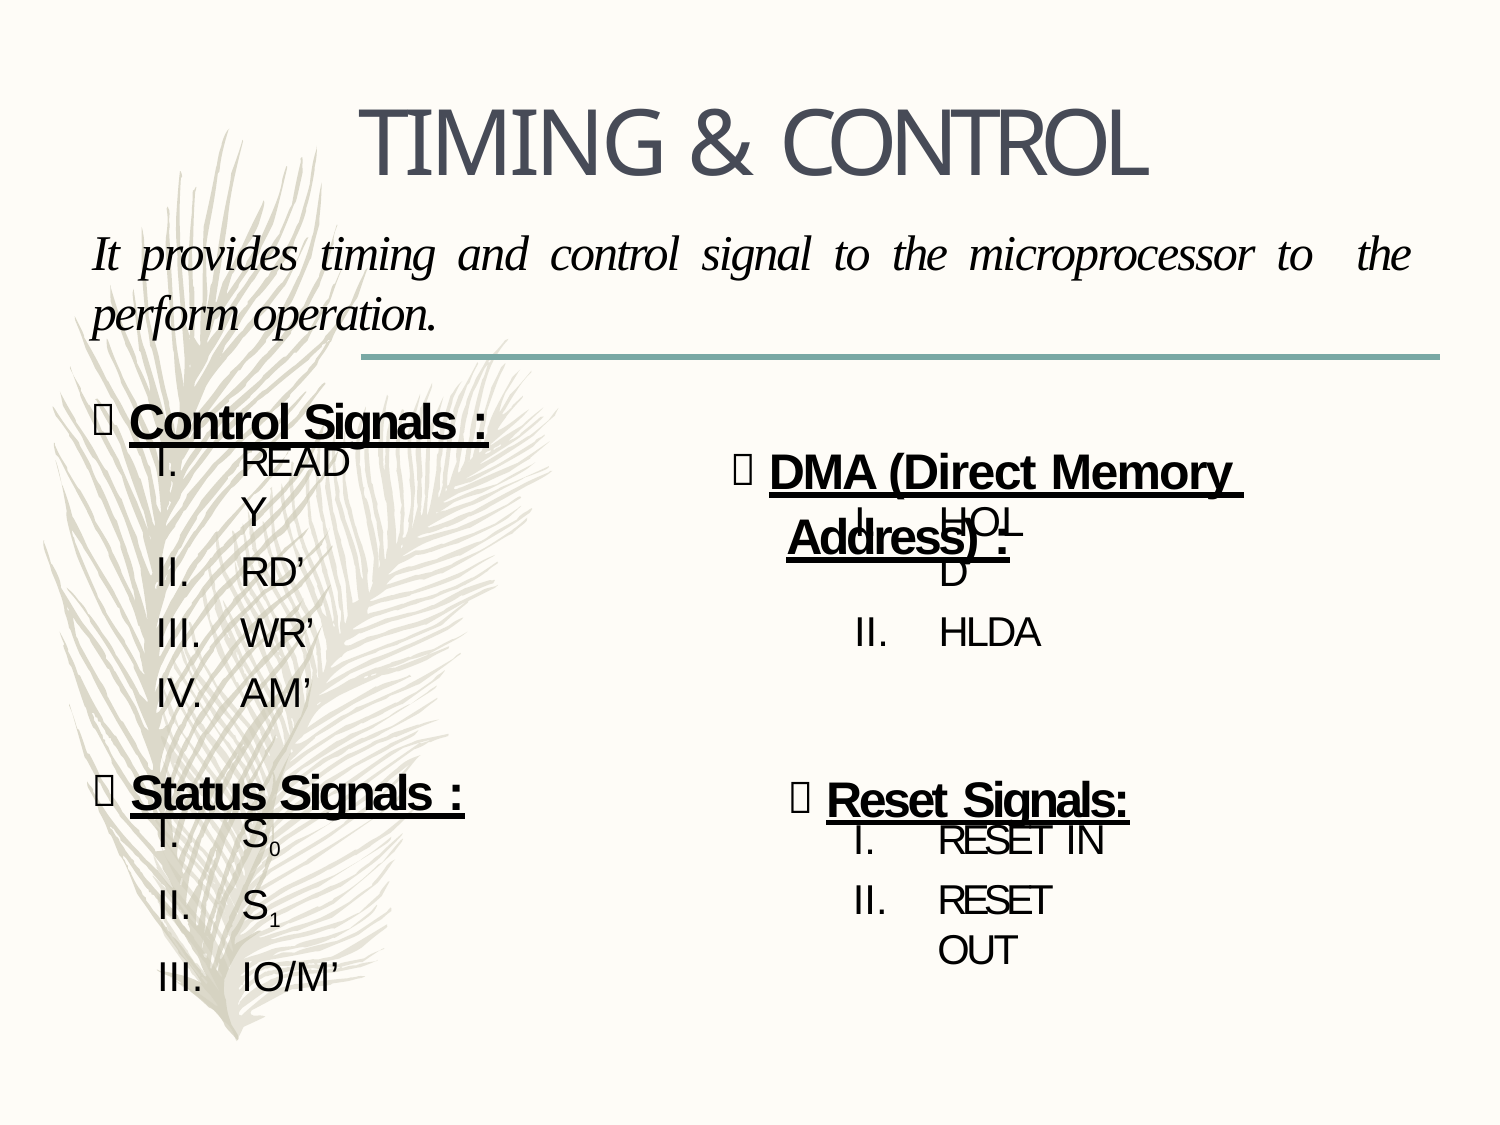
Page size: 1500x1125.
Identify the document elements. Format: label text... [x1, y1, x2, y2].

text_box  Status Signals : [85, 733, 476, 826]
text_box It provides timing and control signal to the microprocessor to the perform operation. [89, 218, 1411, 341]
text_box  Control Signals : [83, 362, 500, 455]
text_box HOLD HLDA [852, 482, 1045, 655]
text_box RESET IN RESET OUT [850, 800, 1139, 973]
text_box  DMA (Direct Memory Address) : [723, 412, 1487, 565]
text_box READY RD’ WR’ AM’ [153, 422, 365, 716]
text_box  Reset Signals: [785, 740, 1141, 833]
text_box S0 S1 IO/M’ [150, 786, 348, 1000]
title TIMING & CONTROL [356, 81, 1250, 218]
